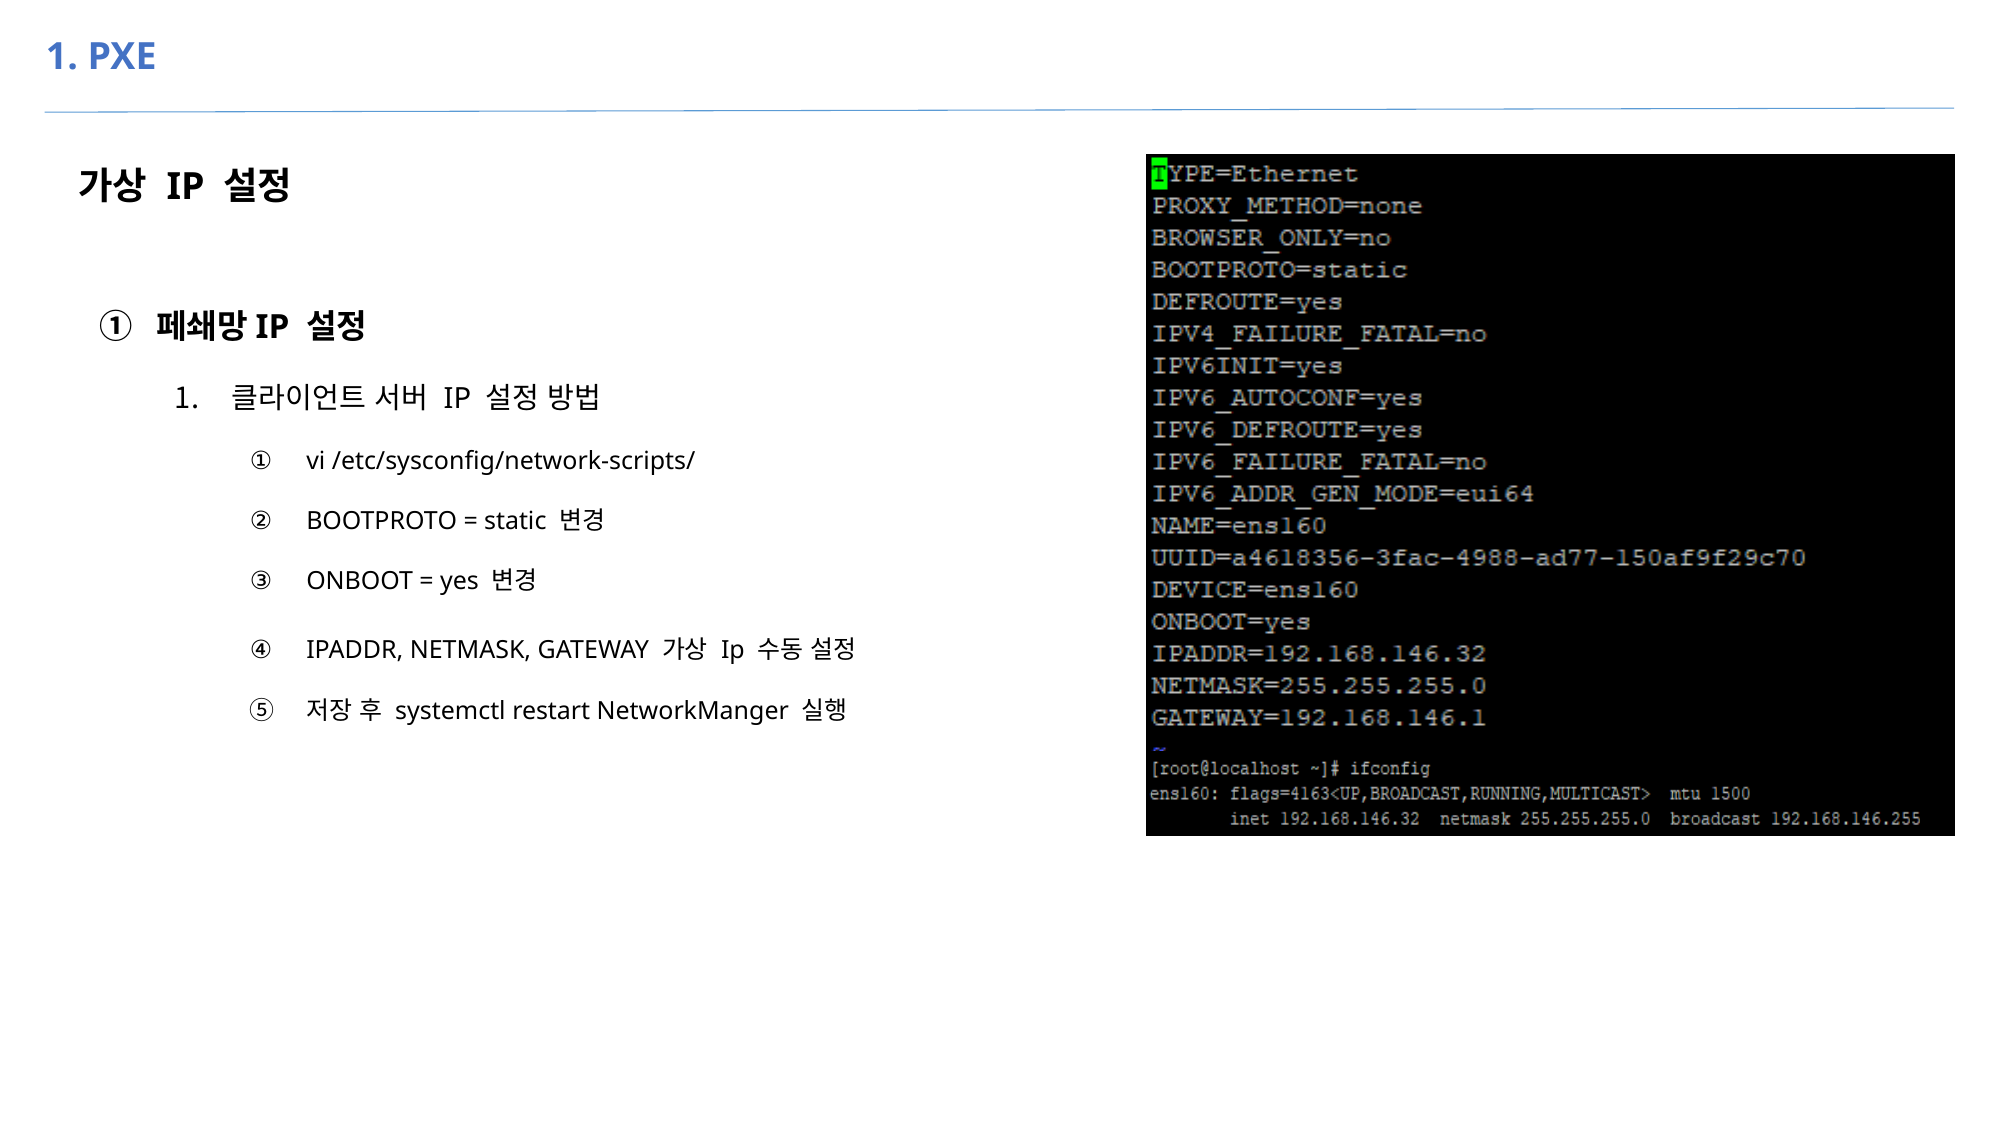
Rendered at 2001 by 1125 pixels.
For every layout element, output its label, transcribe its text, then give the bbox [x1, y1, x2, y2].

text_box 가상 IP 설정 [63, 154, 429, 215]
text_box 페쇄망IP 설정 클라이언트 서버 IP 설정 방법 vi /etc/sysconfig/network-scripts/ BOOTPROTO = static 변경 ONBOOT = yes 변경 IPADDR, NETMASK, GATEWAY 가상 Ip 수동 설정 저장 후 systemctl restart NetworkManger 실행 [85, 257, 923, 732]
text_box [44, 108, 1954, 113]
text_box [1145, 154, 1954, 836]
text_box 1. PXE [31, 24, 623, 84]
